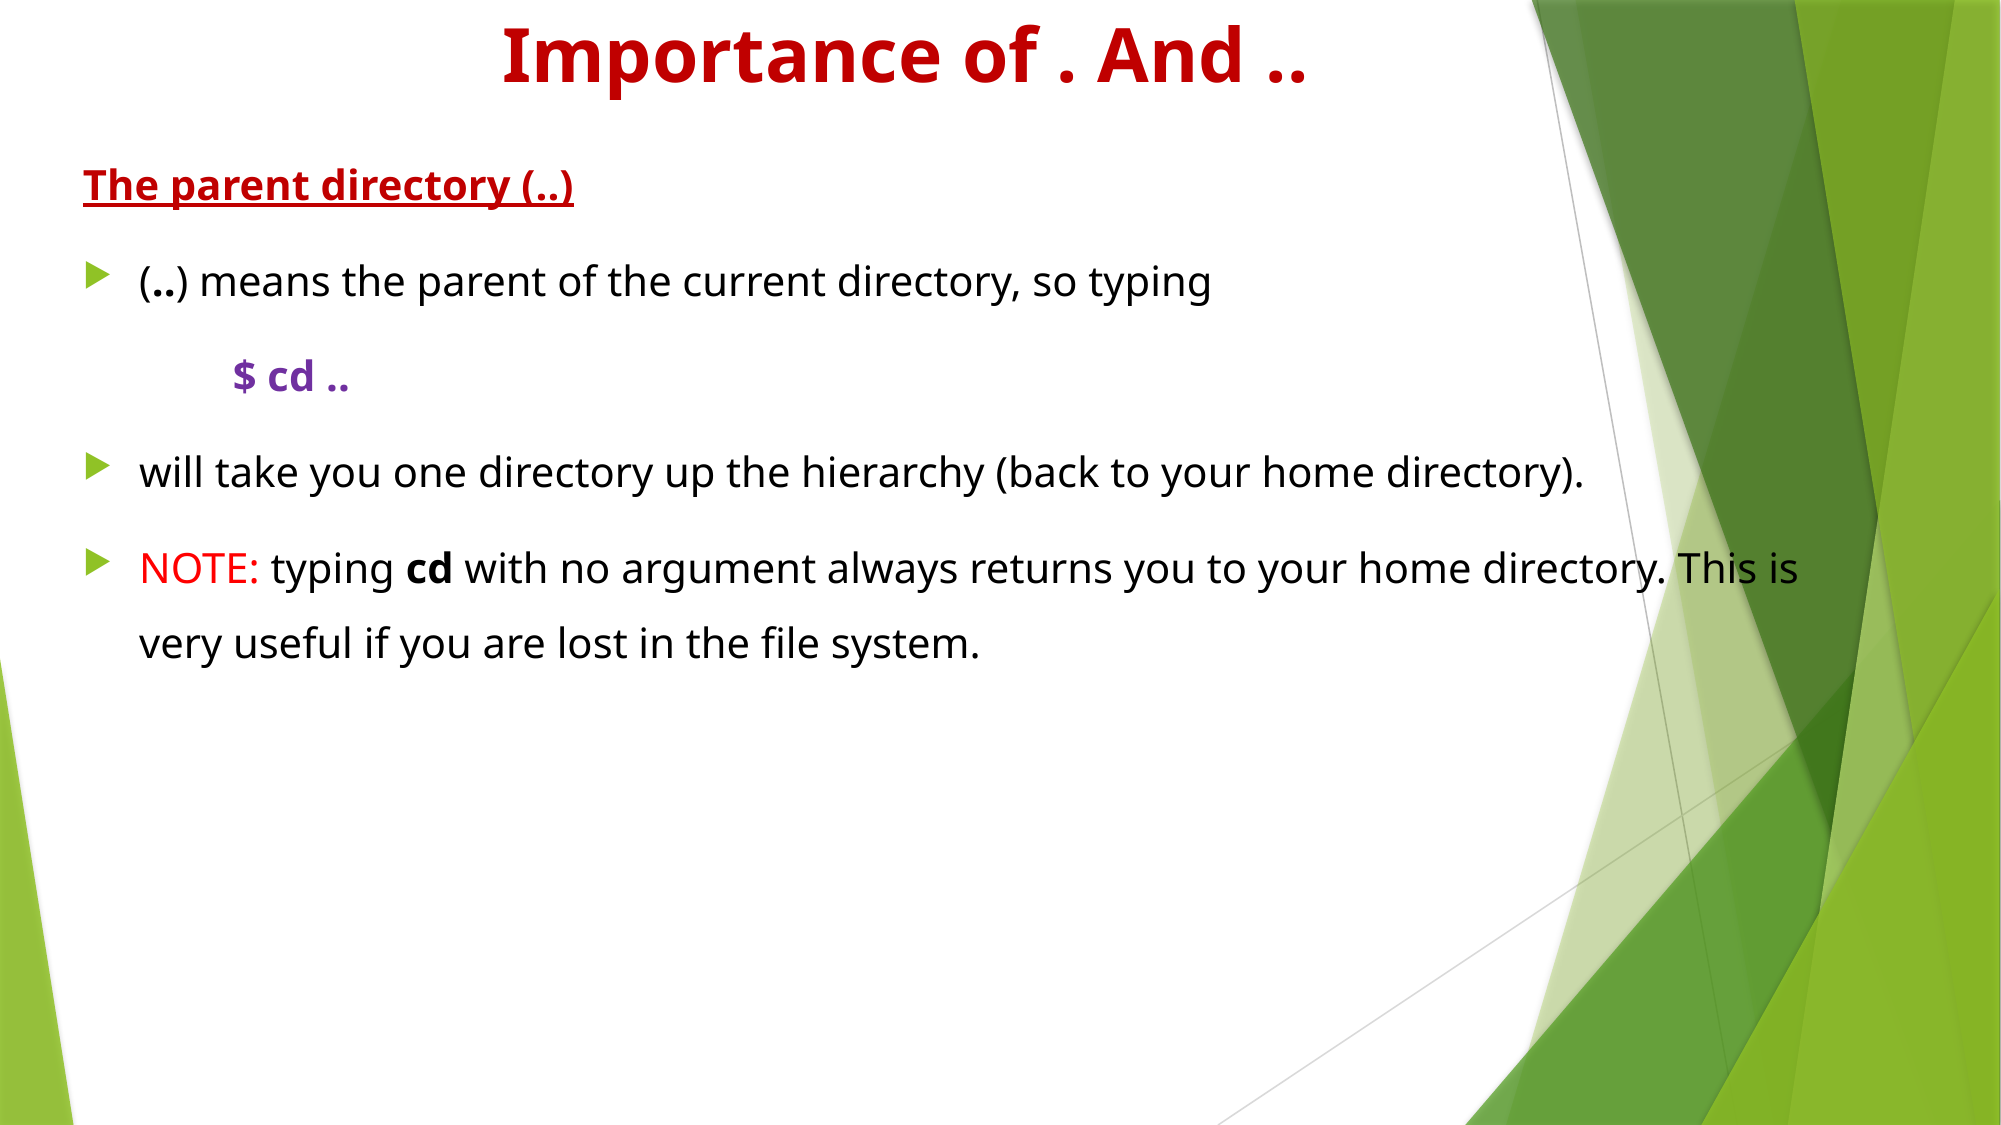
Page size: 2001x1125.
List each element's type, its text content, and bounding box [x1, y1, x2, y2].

list The parent directory (..) (..) means the parent of the current directory, so typing $ cd .. will take you one directory up the hierarchy (back to your home directory). NOTE: typing cd with no argument always returns you to your home directory. This is very useful if you are lost in the file system. [67, 126, 1874, 1048]
title Importance of . And .. [487, 0, 1326, 126]
